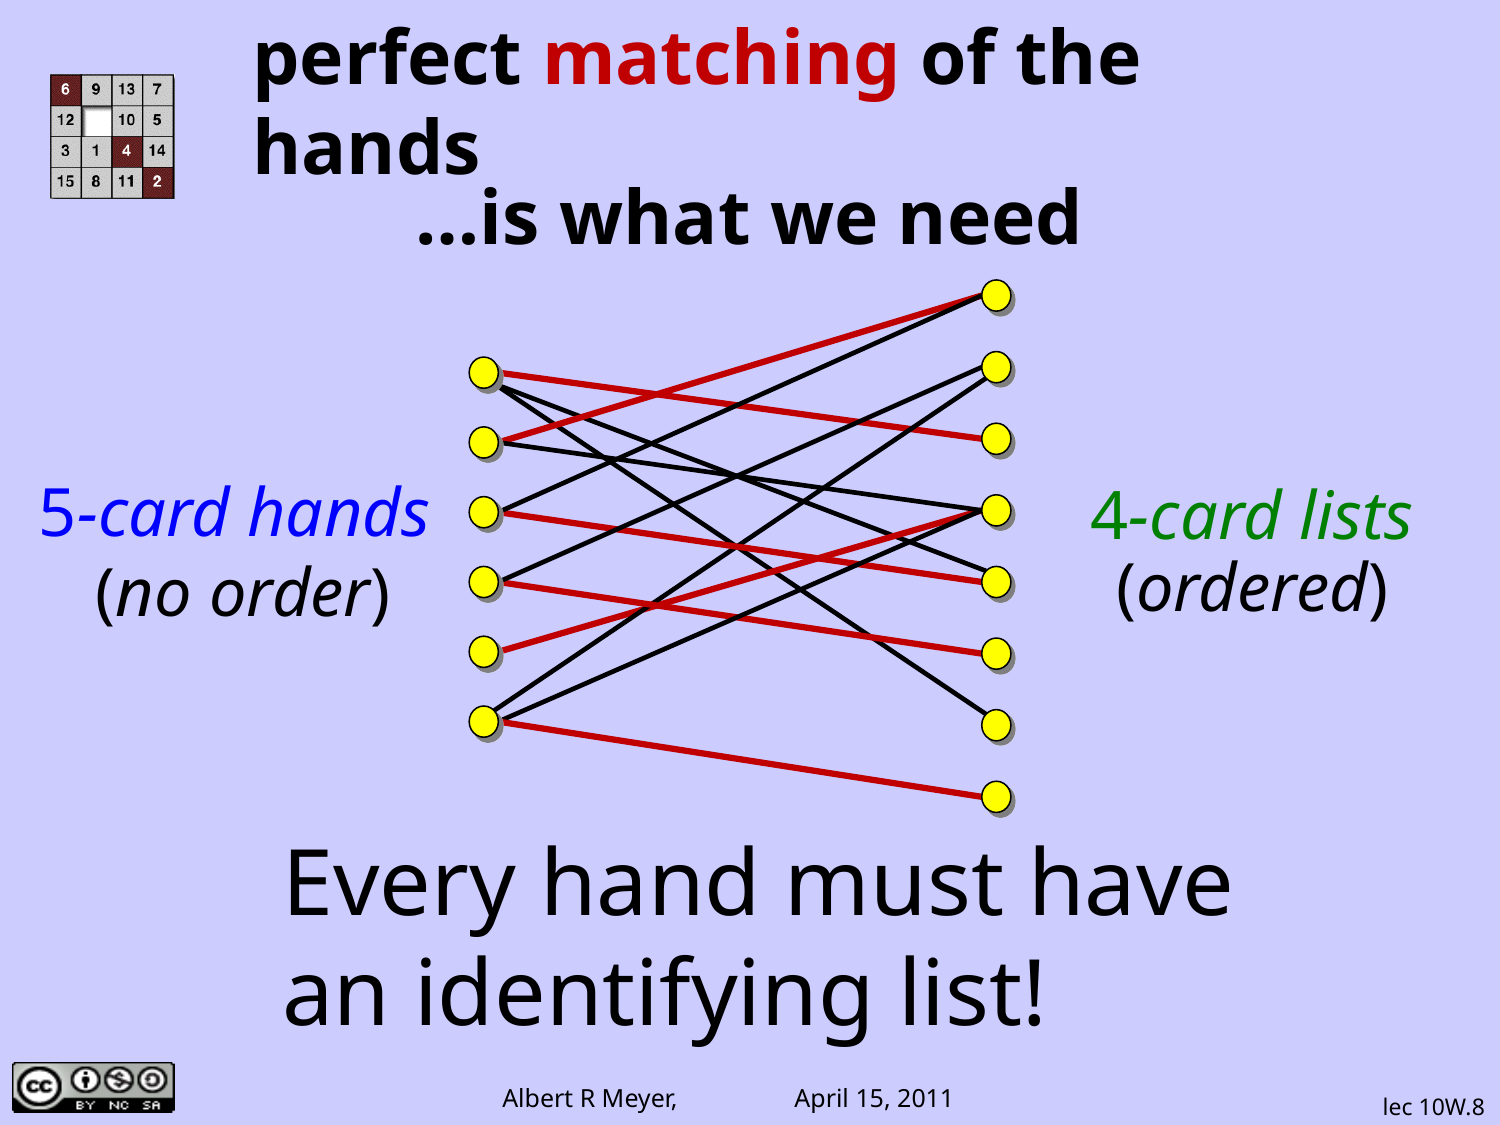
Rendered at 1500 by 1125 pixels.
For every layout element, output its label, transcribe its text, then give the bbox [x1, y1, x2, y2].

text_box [498, 589, 982, 721]
text_box [981, 279, 1011, 312]
text_box …is what we need [400, 162, 1099, 268]
text_box [986, 709, 1011, 741]
text_box [469, 706, 493, 738]
text_box [992, 566, 1011, 598]
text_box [498, 295, 982, 366]
text_box [992, 423, 1011, 455]
text_box [469, 636, 487, 668]
text_box [983, 781, 1011, 813]
text_box [992, 494, 1011, 527]
text_box Every hand must have an identifying list! [267, 816, 1250, 1051]
text_box [986, 351, 1011, 383]
text_box [469, 566, 487, 598]
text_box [498, 366, 982, 583]
picture [12, 1062, 175, 1113]
text_box [469, 426, 487, 459]
slide_number lec 10W.8 [1062, 1084, 1500, 1125]
picture [50, 74, 175, 199]
title perfect matching of the hands [237, 12, 1401, 188]
text_box [992, 638, 1011, 670]
text_box [469, 496, 487, 528]
text_box 5-card hands (no order) [23, 462, 463, 638]
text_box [498, 721, 982, 797]
text_box [469, 357, 492, 389]
text_box 4-card lists (ordered) [1075, 474, 1429, 634]
